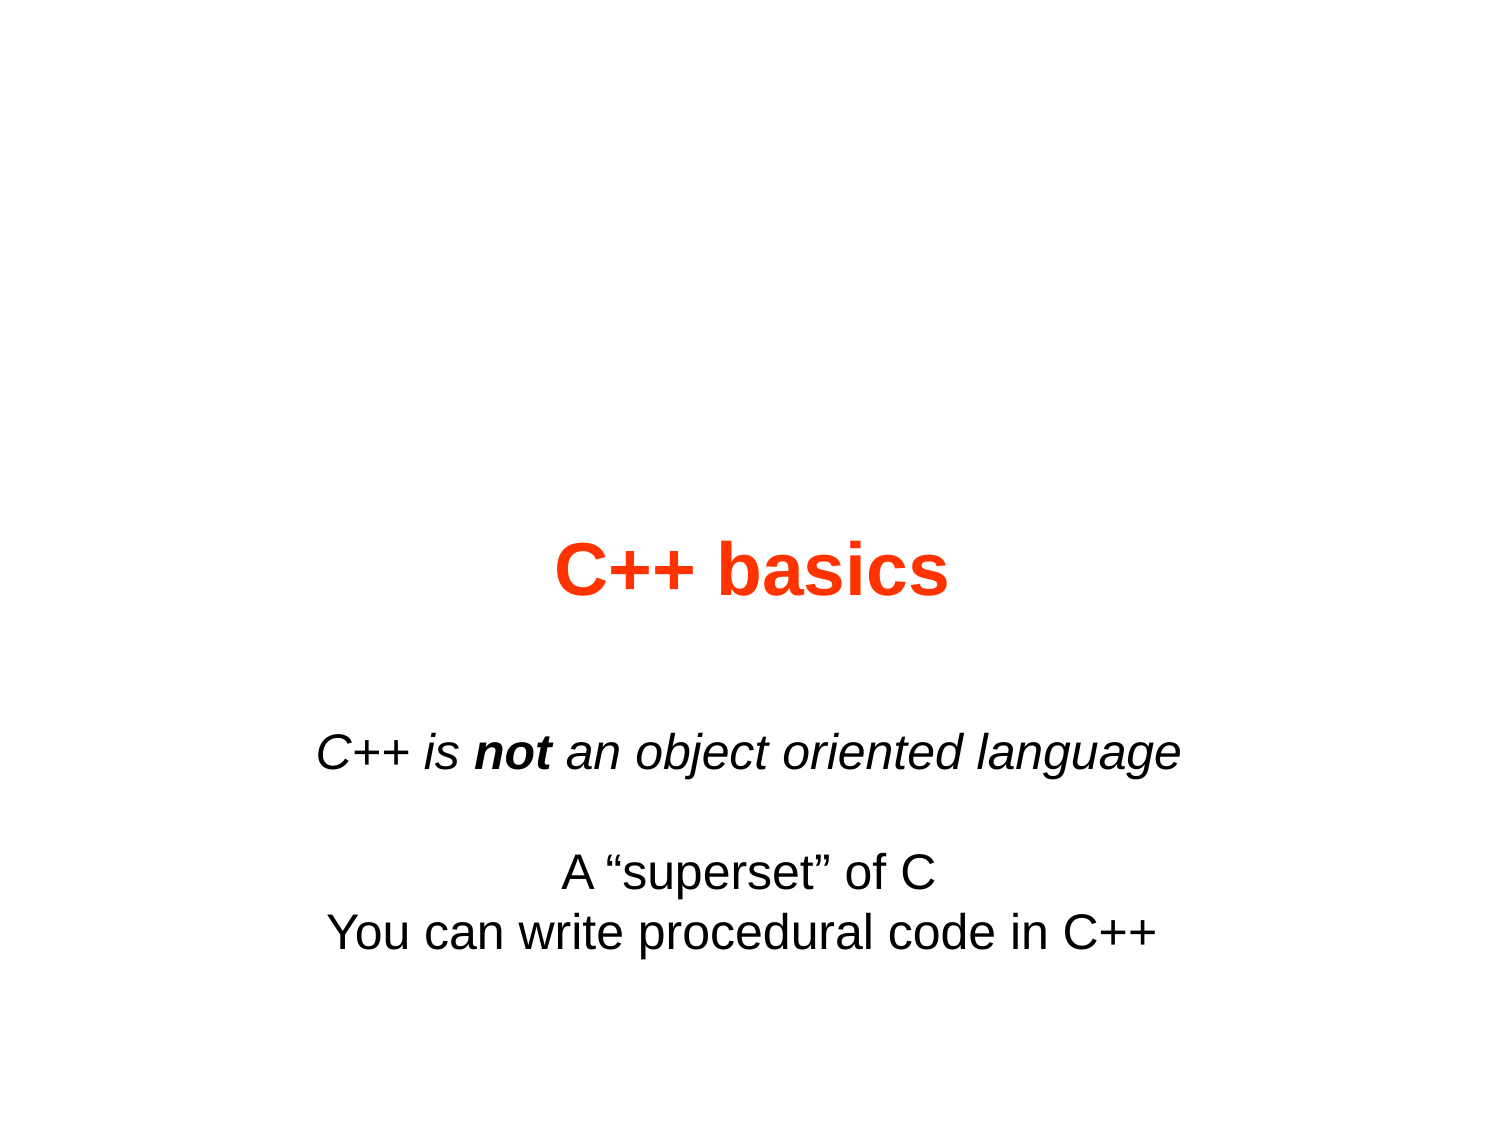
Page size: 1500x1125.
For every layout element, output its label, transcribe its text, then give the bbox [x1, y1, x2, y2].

title C++ basics [125, 512, 1400, 619]
text_box C++ is not an object oriented language A “superset” of C You can write procedural code in C++ [300, 712, 1198, 968]
